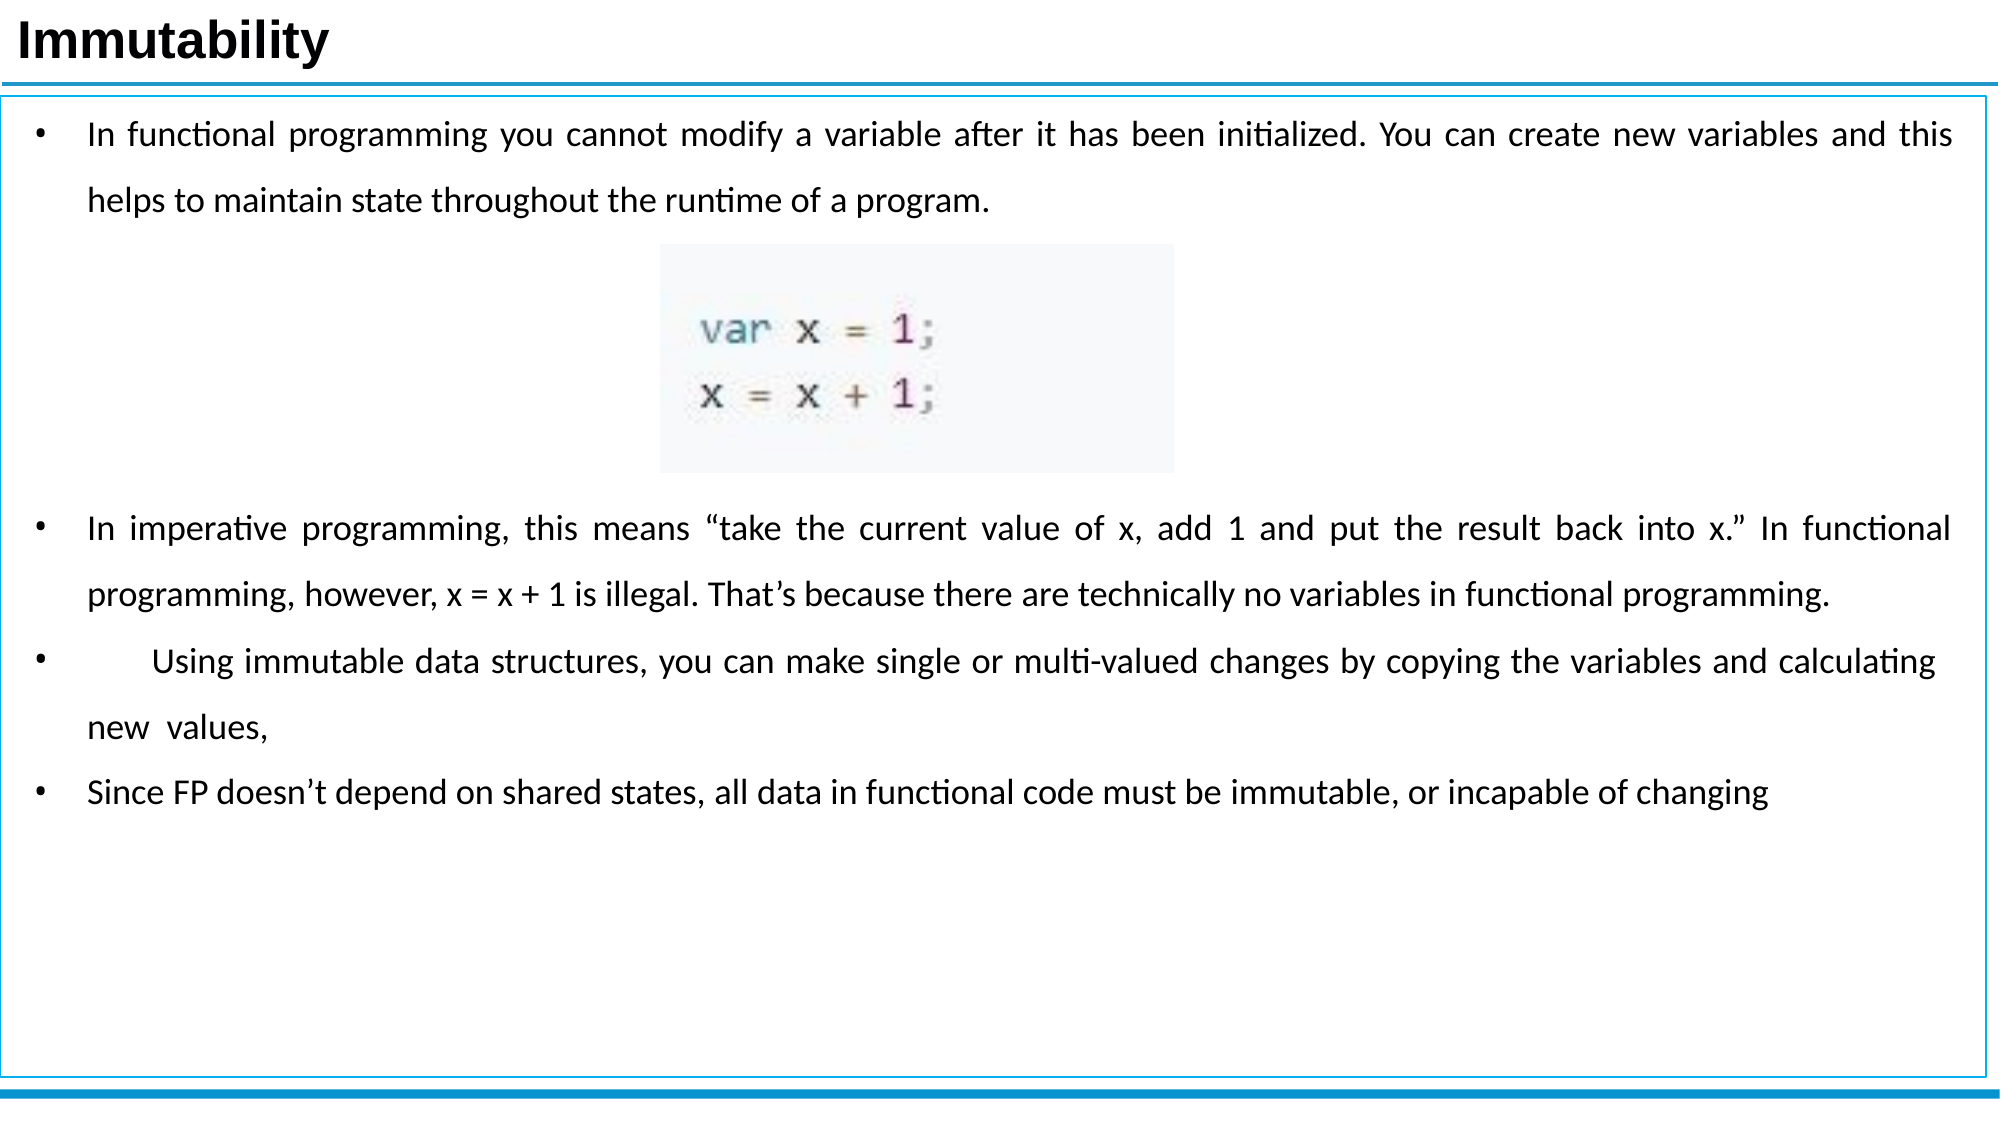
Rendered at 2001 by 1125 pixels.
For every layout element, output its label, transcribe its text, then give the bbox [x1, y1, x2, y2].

text_box [1320, 1089, 1440, 1099]
text_box [1900, 1089, 2000, 1099]
title Immutability [15, 3, 334, 96]
picture [659, 244, 1174, 473]
slide_number 10 [1440, 1046, 1900, 1103]
text_box In imperative programming, this means “take the current value of x, add 1 and put the result back into x.” In functional programming, however, x = x + 1 is illegal. That’s because there are technically no variables in functional programming. Using immutable data structures, you can make single or multi-valued changes by copying the variables and calculating new values, Since FP doesn’t depend on shared states, all data in functional code must be immutable, or incapable of changing [31, 480, 1965, 812]
text_box [0, 1089, 680, 1099]
text_box [0, 96, 1986, 1078]
text_box In functional programming you cannot modify a variable after it has been initialized. You can create new variables and this helps to maintain state throughout the runtime of a program. [31, 86, 1965, 220]
footer UNIT IV : Pythonic Programming Paradigm [680, 1046, 1320, 1103]
